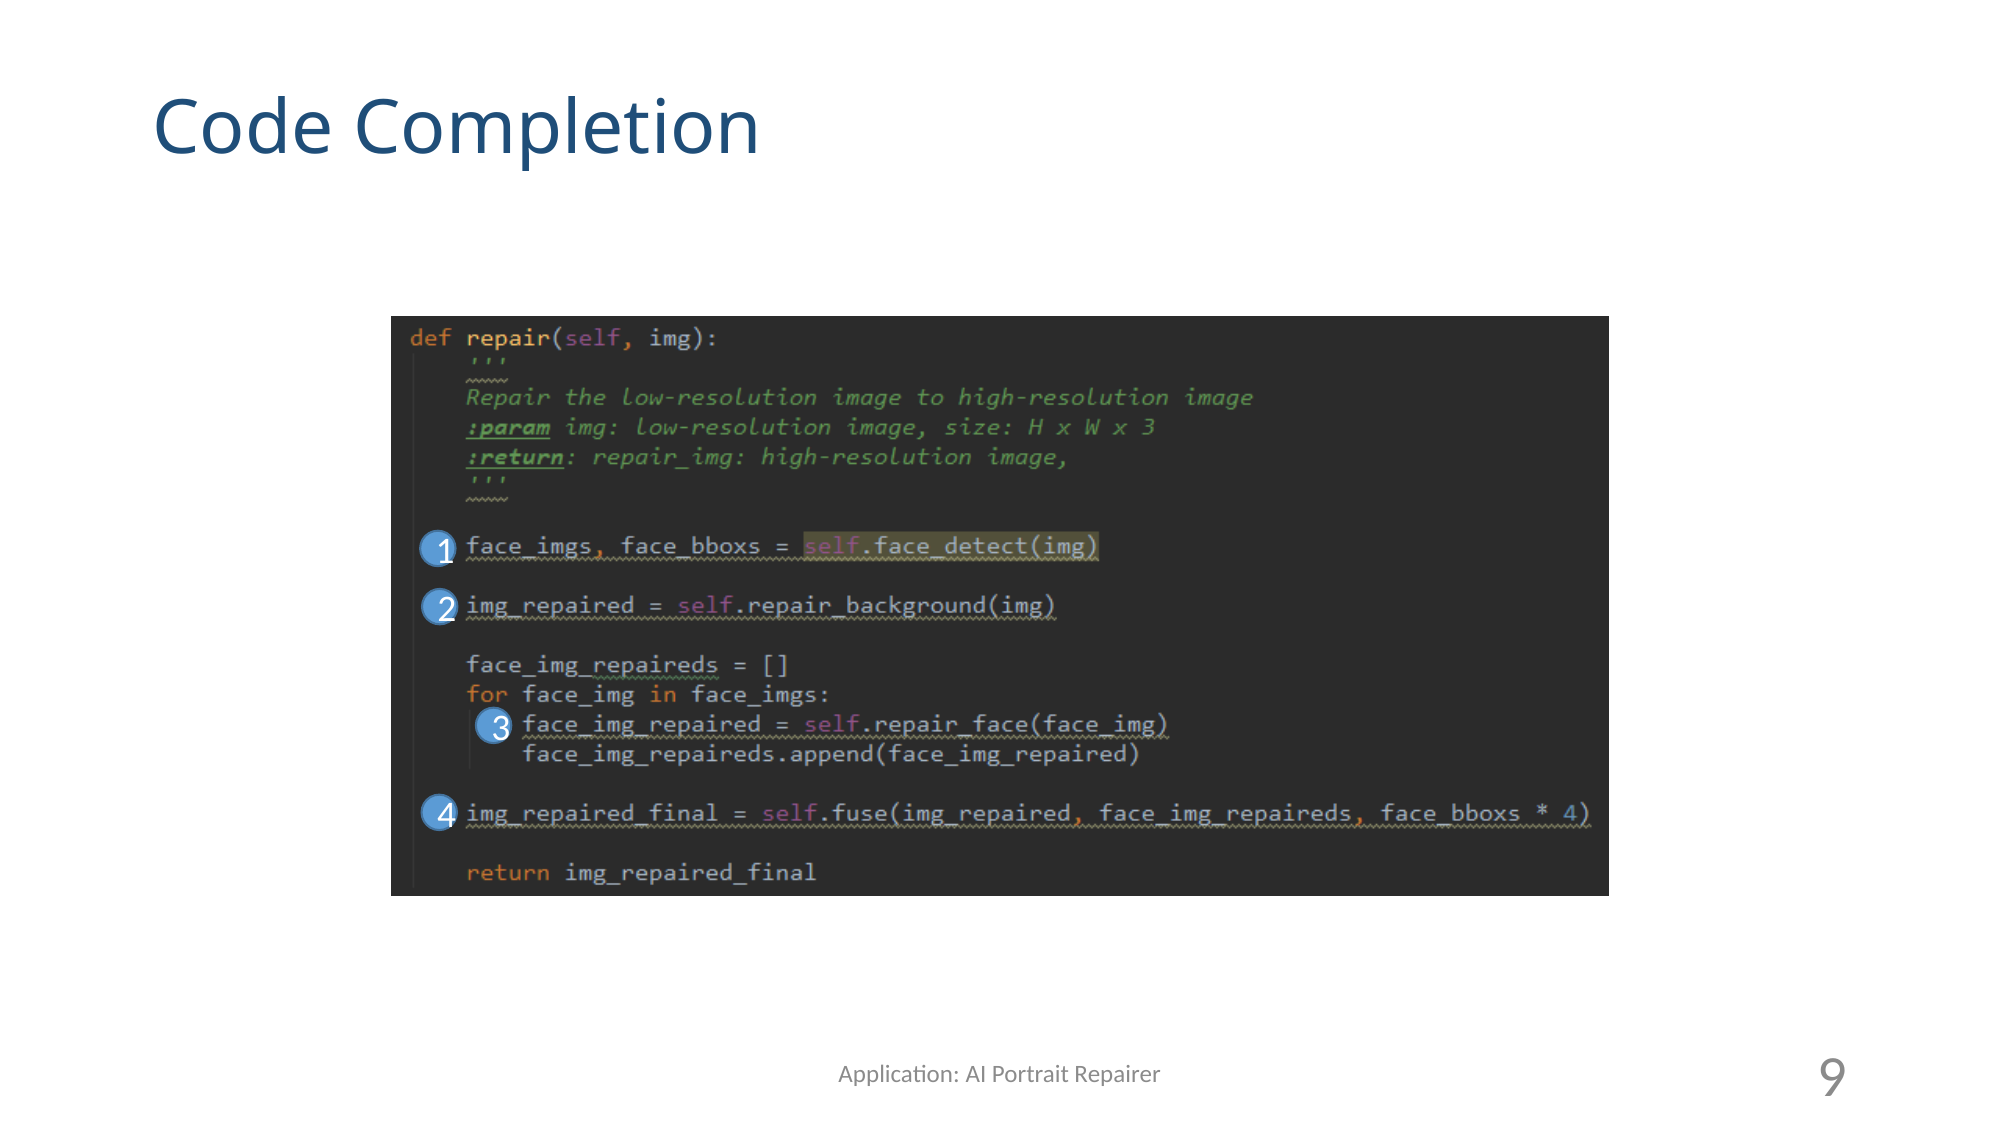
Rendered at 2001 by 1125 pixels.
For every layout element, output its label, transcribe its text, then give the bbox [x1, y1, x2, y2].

footer Application: AI Portrait Repairer [662, 1042, 1338, 1103]
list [391, 316, 1609, 896]
slide_number 9 [1412, 1042, 1863, 1103]
title Code Completion [137, 59, 1863, 200]
